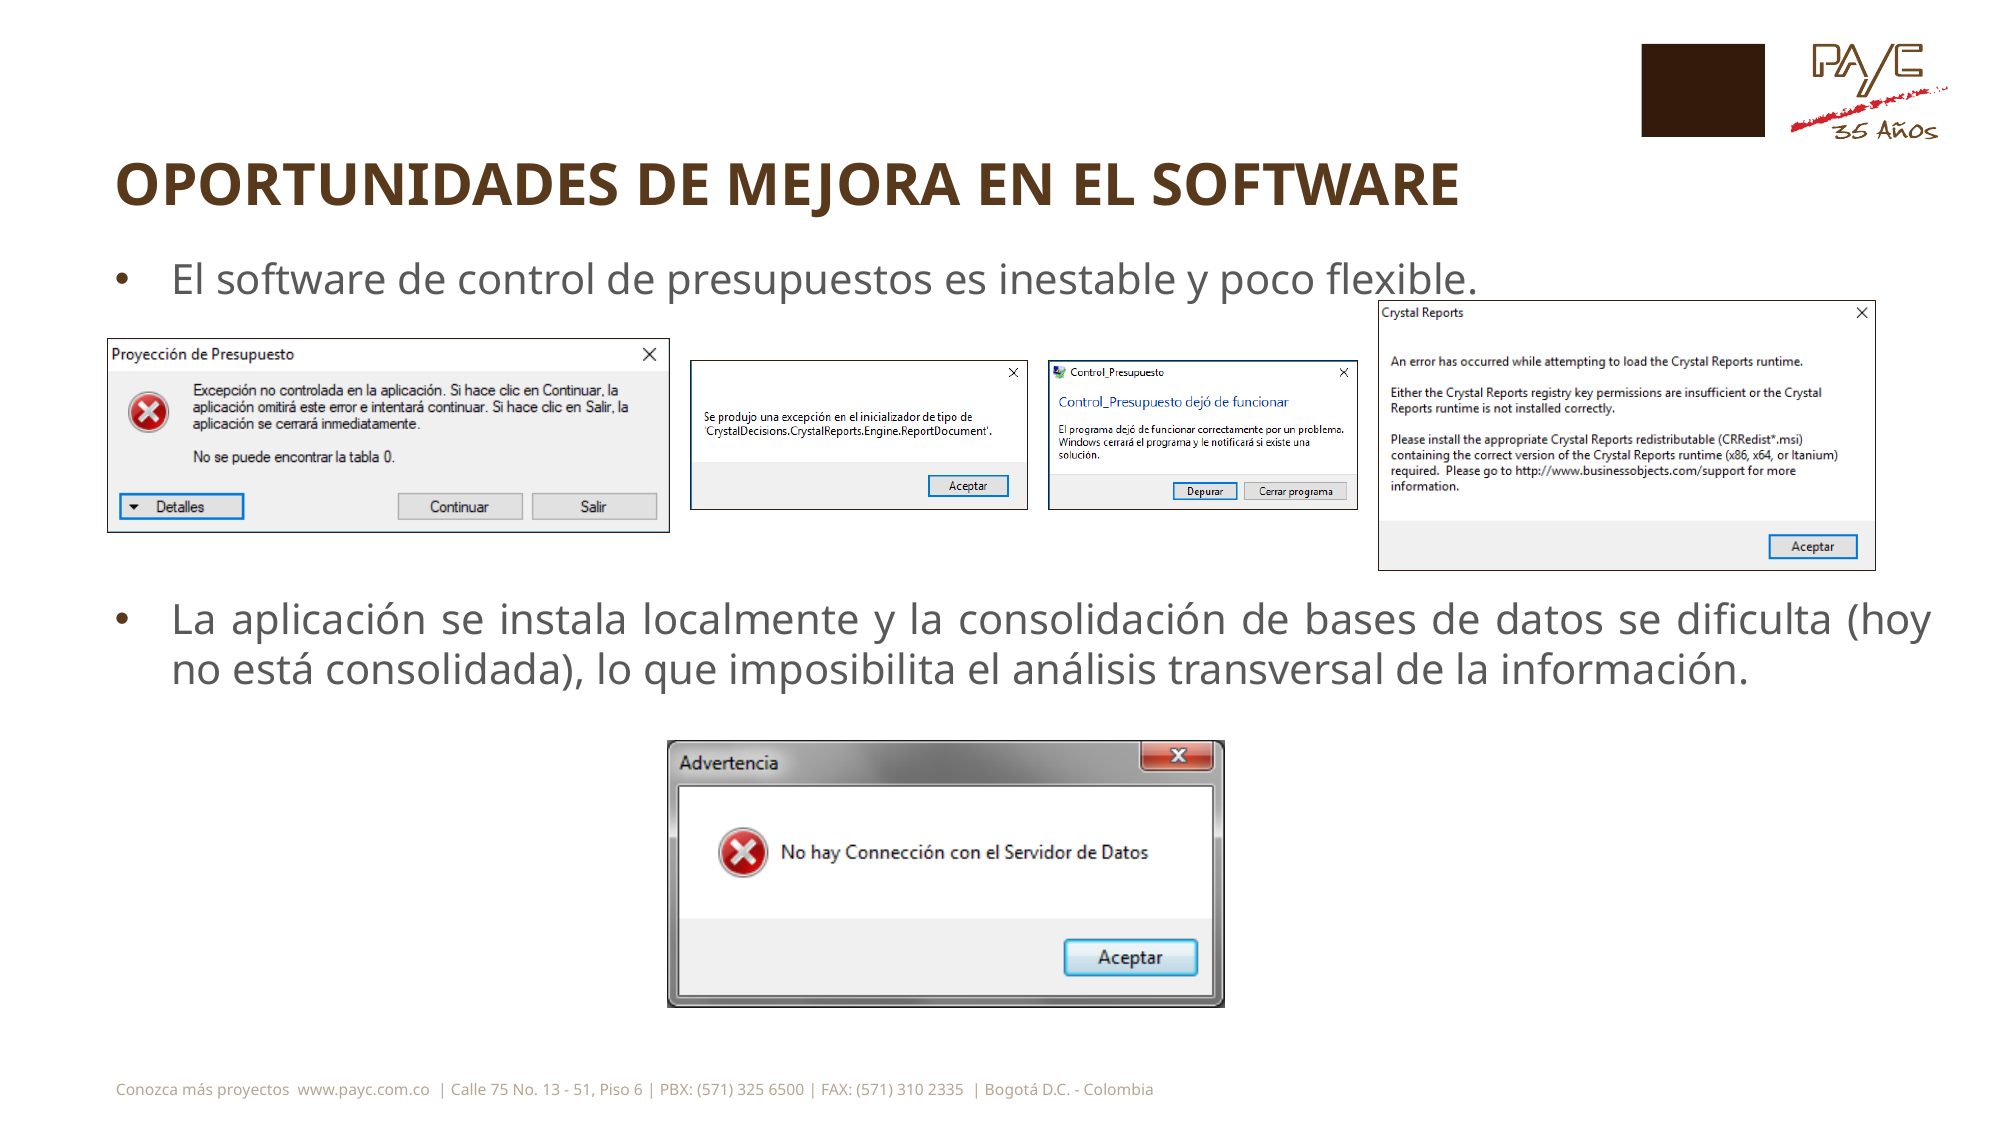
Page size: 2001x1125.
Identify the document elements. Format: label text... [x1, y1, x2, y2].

picture [1048, 360, 1358, 511]
list El software de control de presupuestos es inestable y poco flexible. La aplicación se instala localmente y la consolidación de bases de datos se dificulta (hoy no está consolidada), lo que imposibilita el análisis transversal de la información. [99, 245, 1948, 1048]
picture [106, 337, 670, 533]
picture [666, 740, 1226, 1009]
picture [1377, 299, 1876, 571]
picture [689, 360, 1029, 511]
title OPORTUNIDADES DE MEJORA EN EL SOFTWARE [99, 41, 1616, 225]
